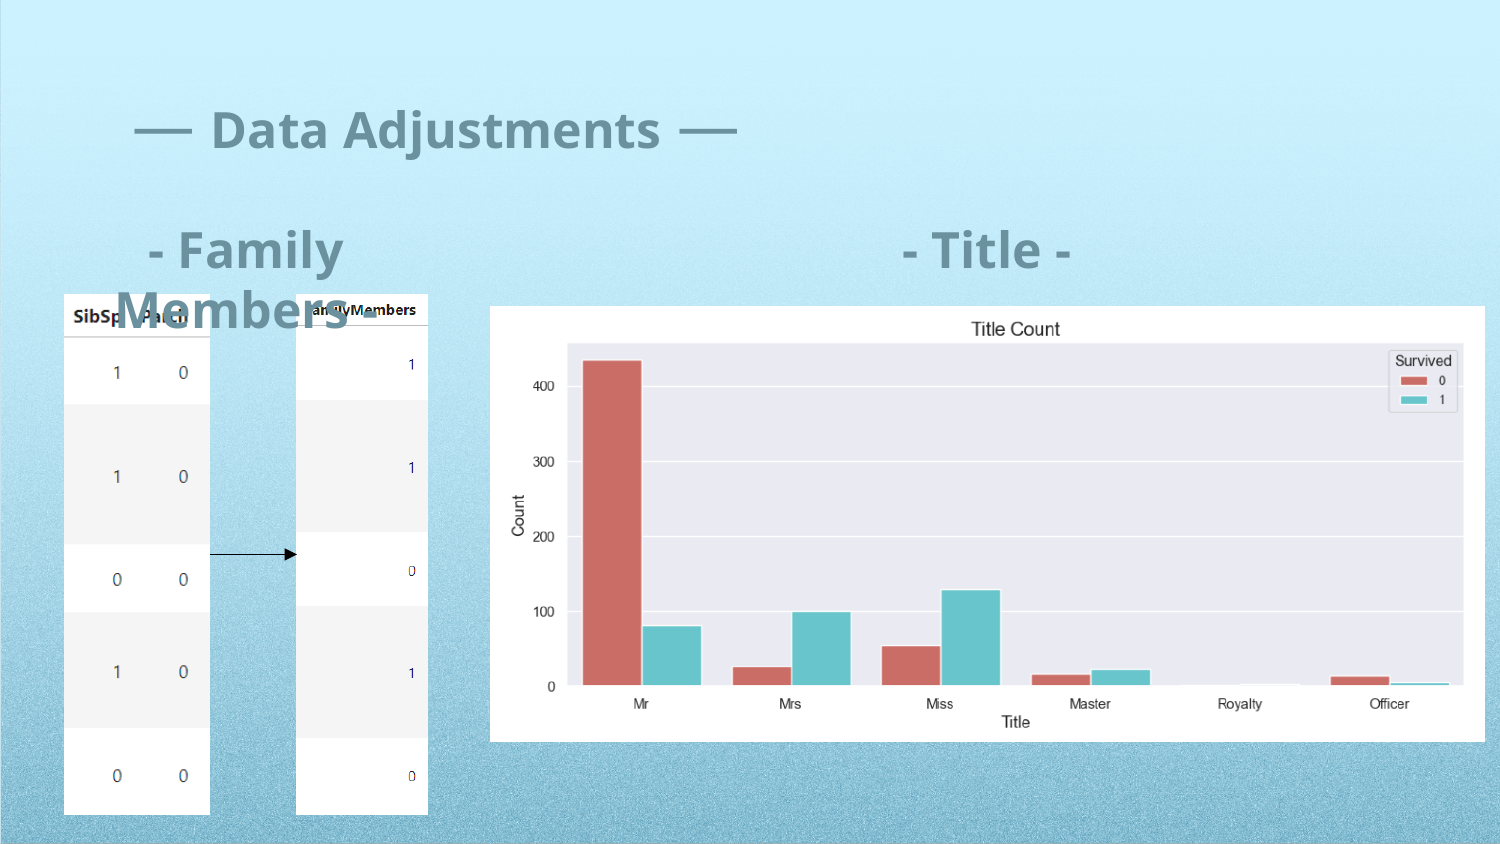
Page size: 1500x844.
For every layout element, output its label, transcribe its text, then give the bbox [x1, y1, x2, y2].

title — Data Adjustments — [116, 88, 1023, 159]
text_box - Family Members - [31, 203, 462, 354]
text_box - Title - [772, 203, 1203, 294]
picture [0, 0, 1500, 844]
